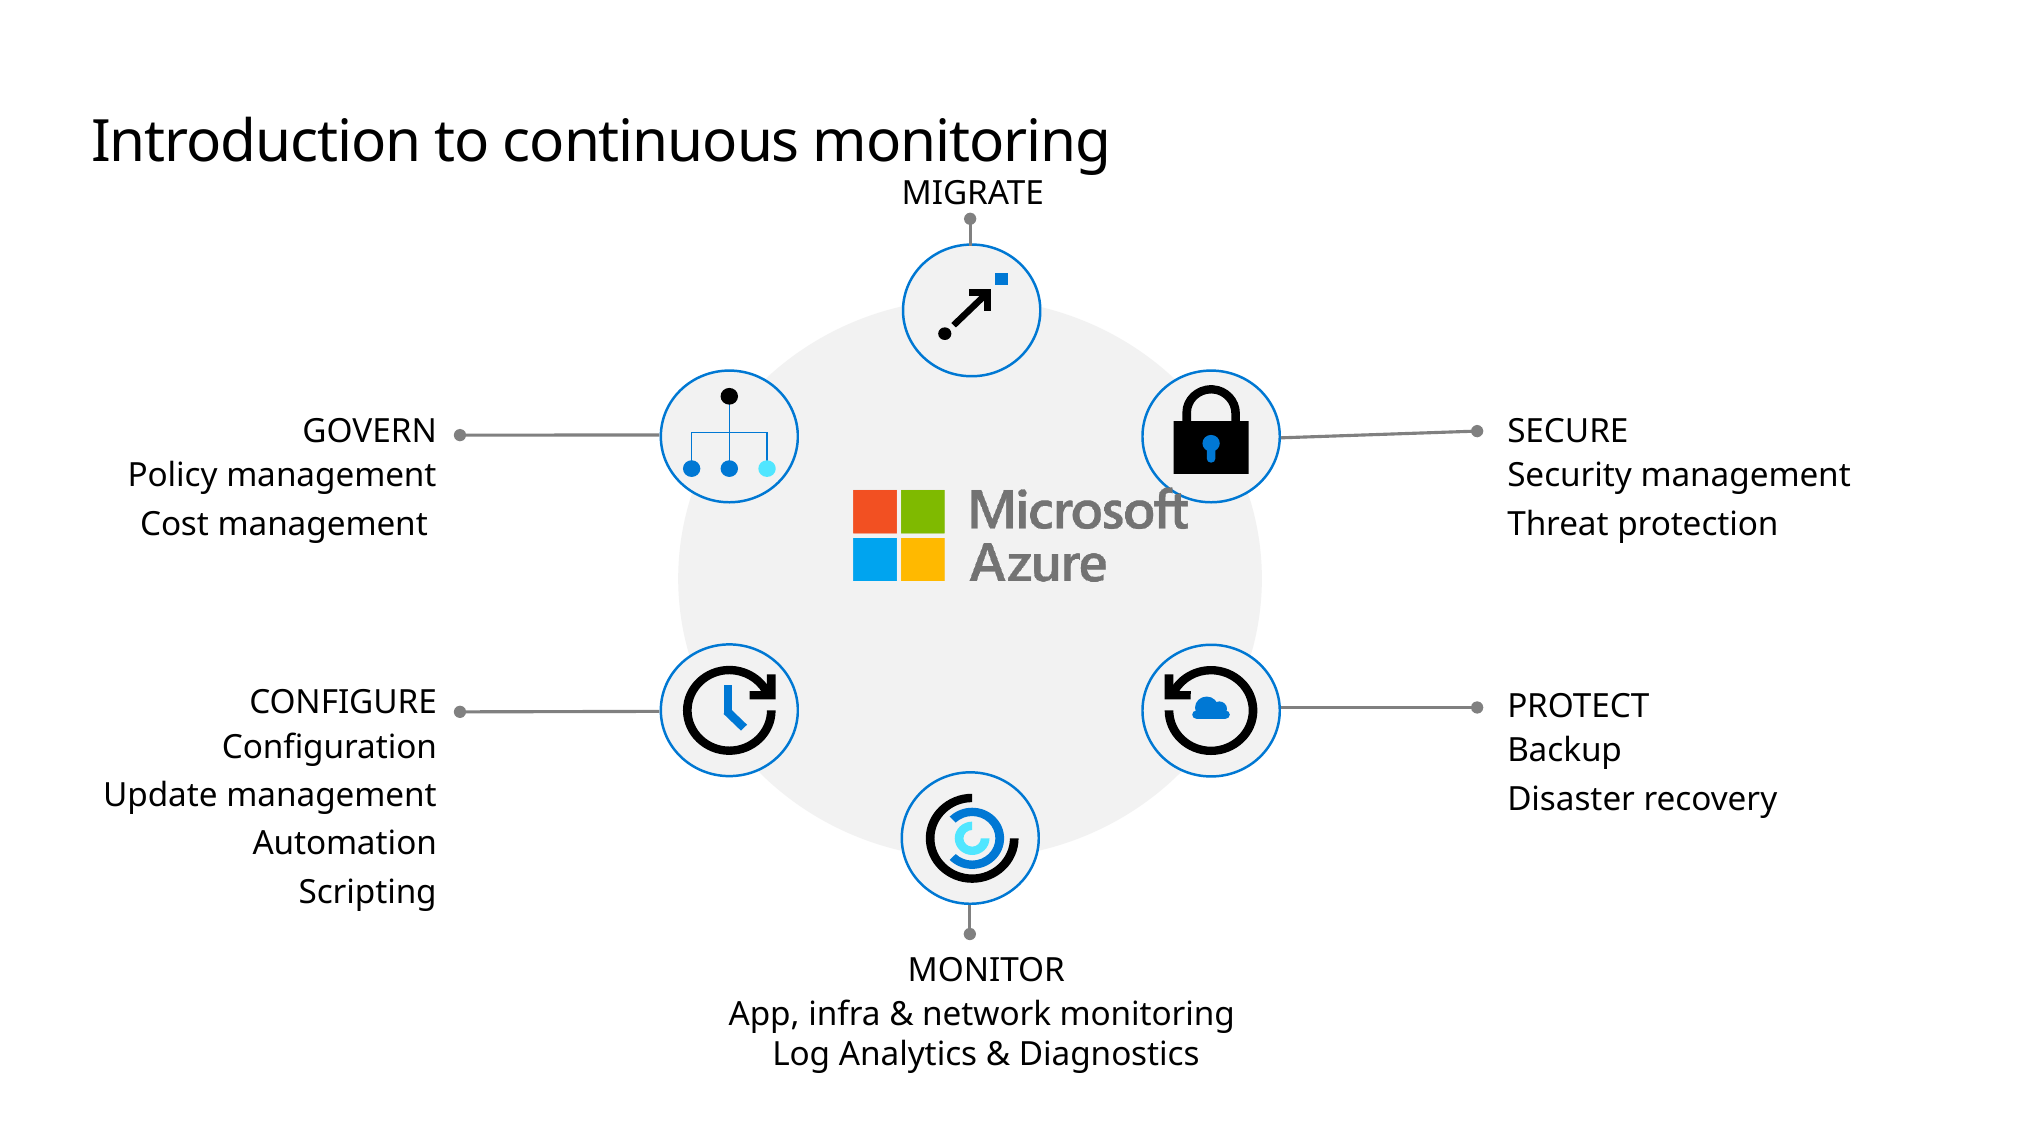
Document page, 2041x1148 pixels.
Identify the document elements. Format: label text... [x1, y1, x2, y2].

picture [843, 441, 1197, 629]
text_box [58, 170, 1898, 1074]
text_box Introduction to continuous monitoring [76, 103, 1969, 172]
